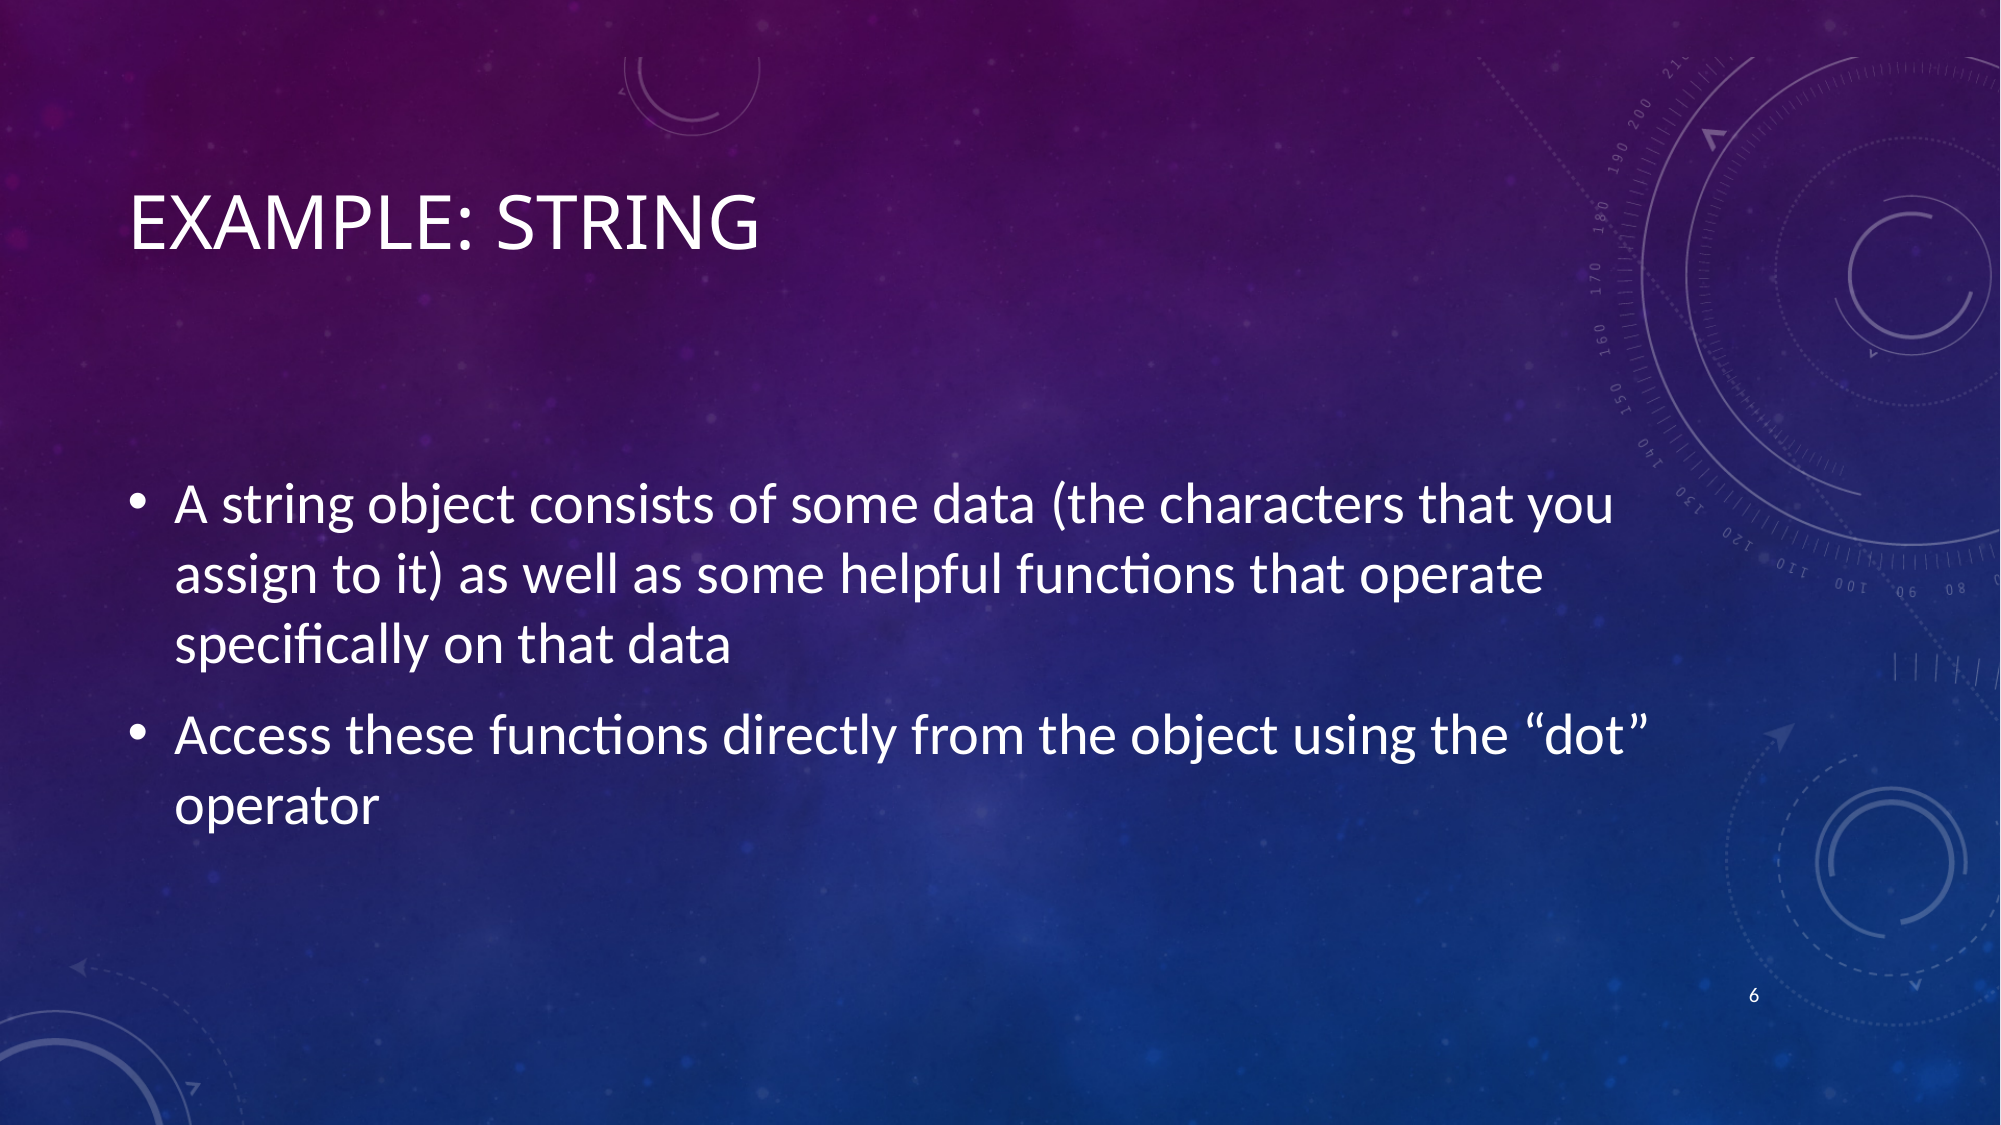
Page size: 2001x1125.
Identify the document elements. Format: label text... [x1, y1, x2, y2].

slide_number 5 [1684, 963, 1775, 1025]
title Example: String [112, 99, 1775, 339]
picture [0, 0, 2001, 1125]
list A string object consists of some data (the characters that you assign to it) as well as some helpful functions that operate specifically on that data Access these functions directly from the object using the “dot” operator [112, 351, 1775, 950]
